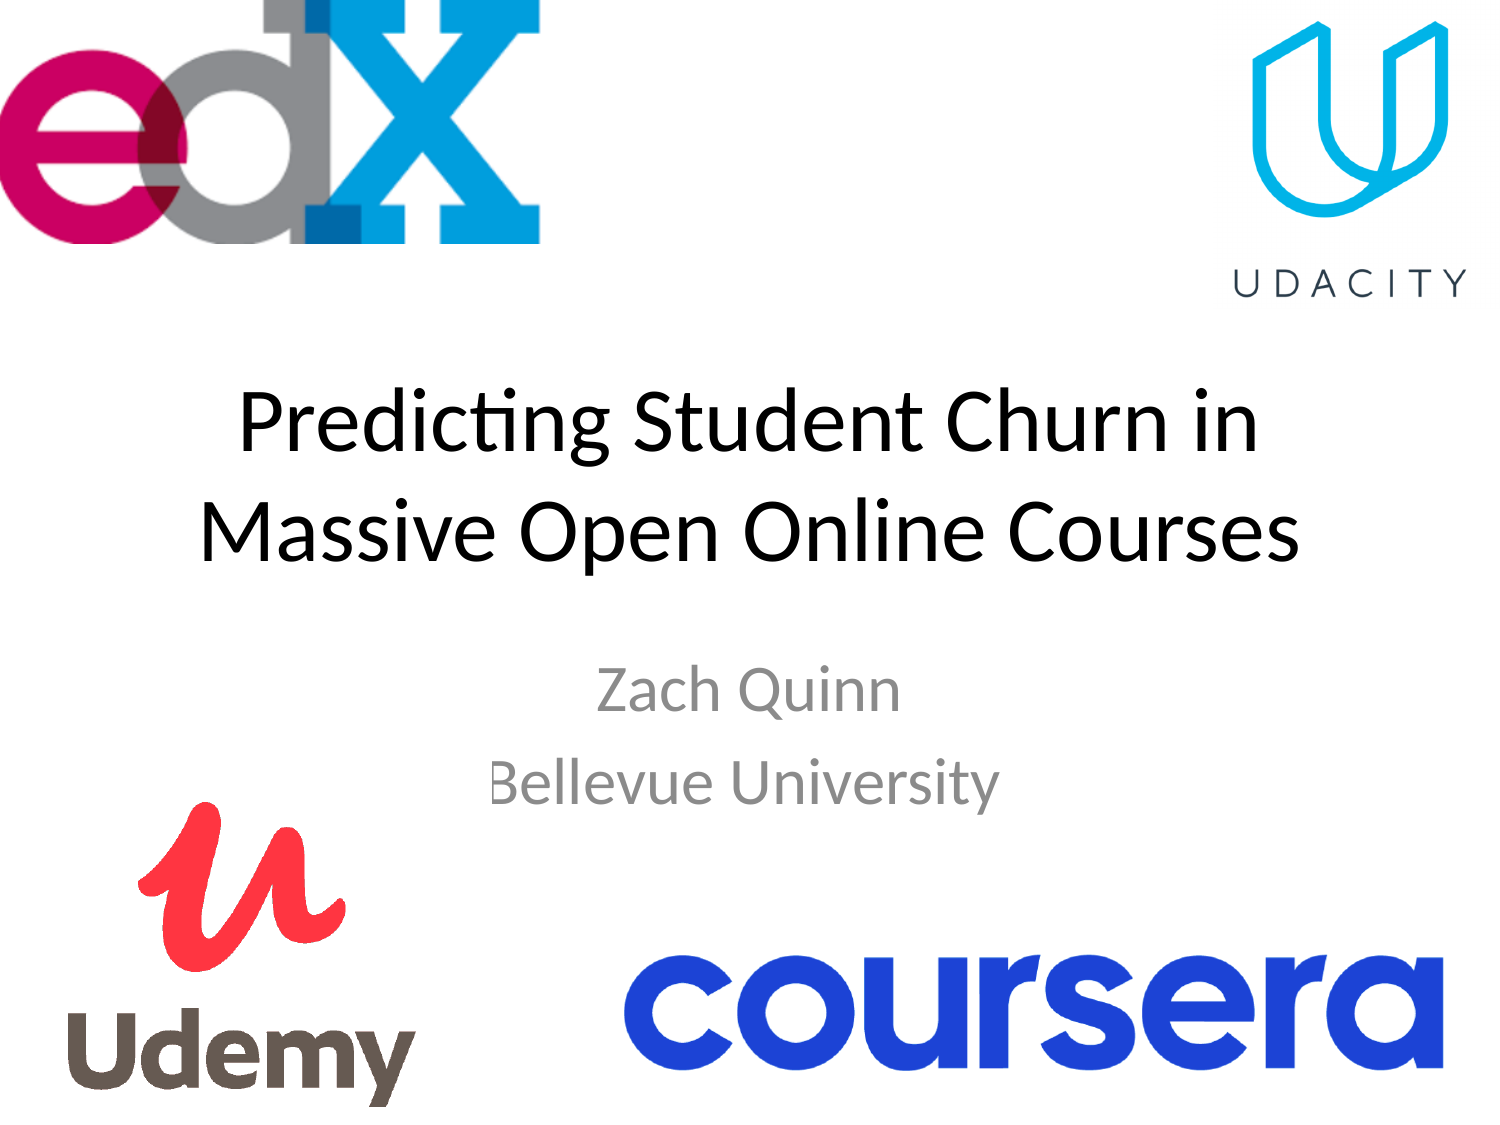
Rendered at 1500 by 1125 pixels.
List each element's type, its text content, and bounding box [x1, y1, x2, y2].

picture [450, 0, 541, 244]
subtitle Zach Quinn Bellevue University [225, 637, 1275, 925]
title Predicting Student Churn in Massive Open Online Courses [112, 349, 1388, 591]
picture [0, 0, 395, 244]
picture [1212, 0, 1500, 309]
picture [0, 752, 492, 1125]
picture [602, 862, 1500, 1125]
picture [383, 0, 462, 82]
picture [380, 152, 465, 244]
